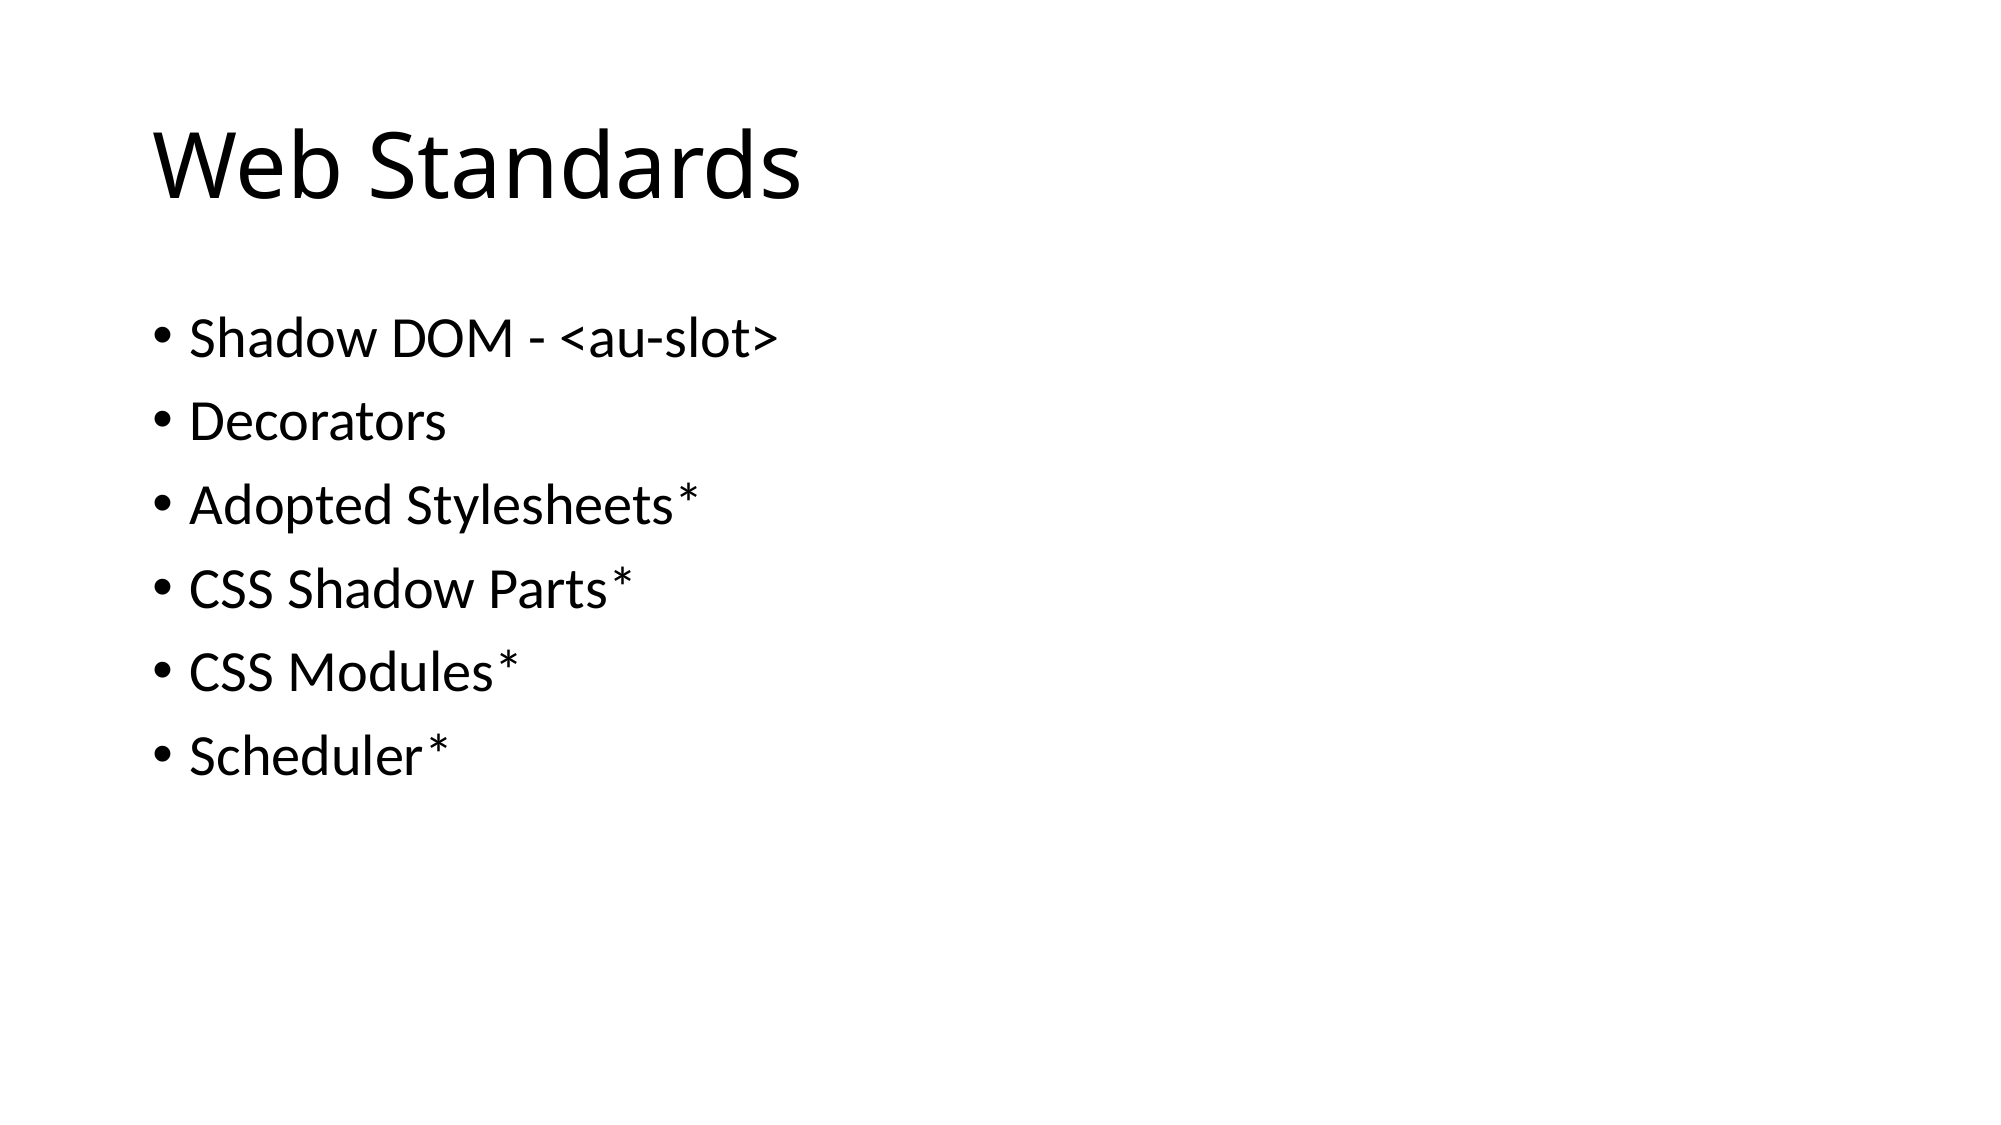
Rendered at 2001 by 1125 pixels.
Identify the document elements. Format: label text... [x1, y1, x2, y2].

list Shadow DOM - <au-slot> Decorators Adopted Stylesheets* CSS Shadow Parts* CSS Modules* Scheduler* [137, 299, 1863, 1014]
title Web Standards [137, 59, 1863, 278]
